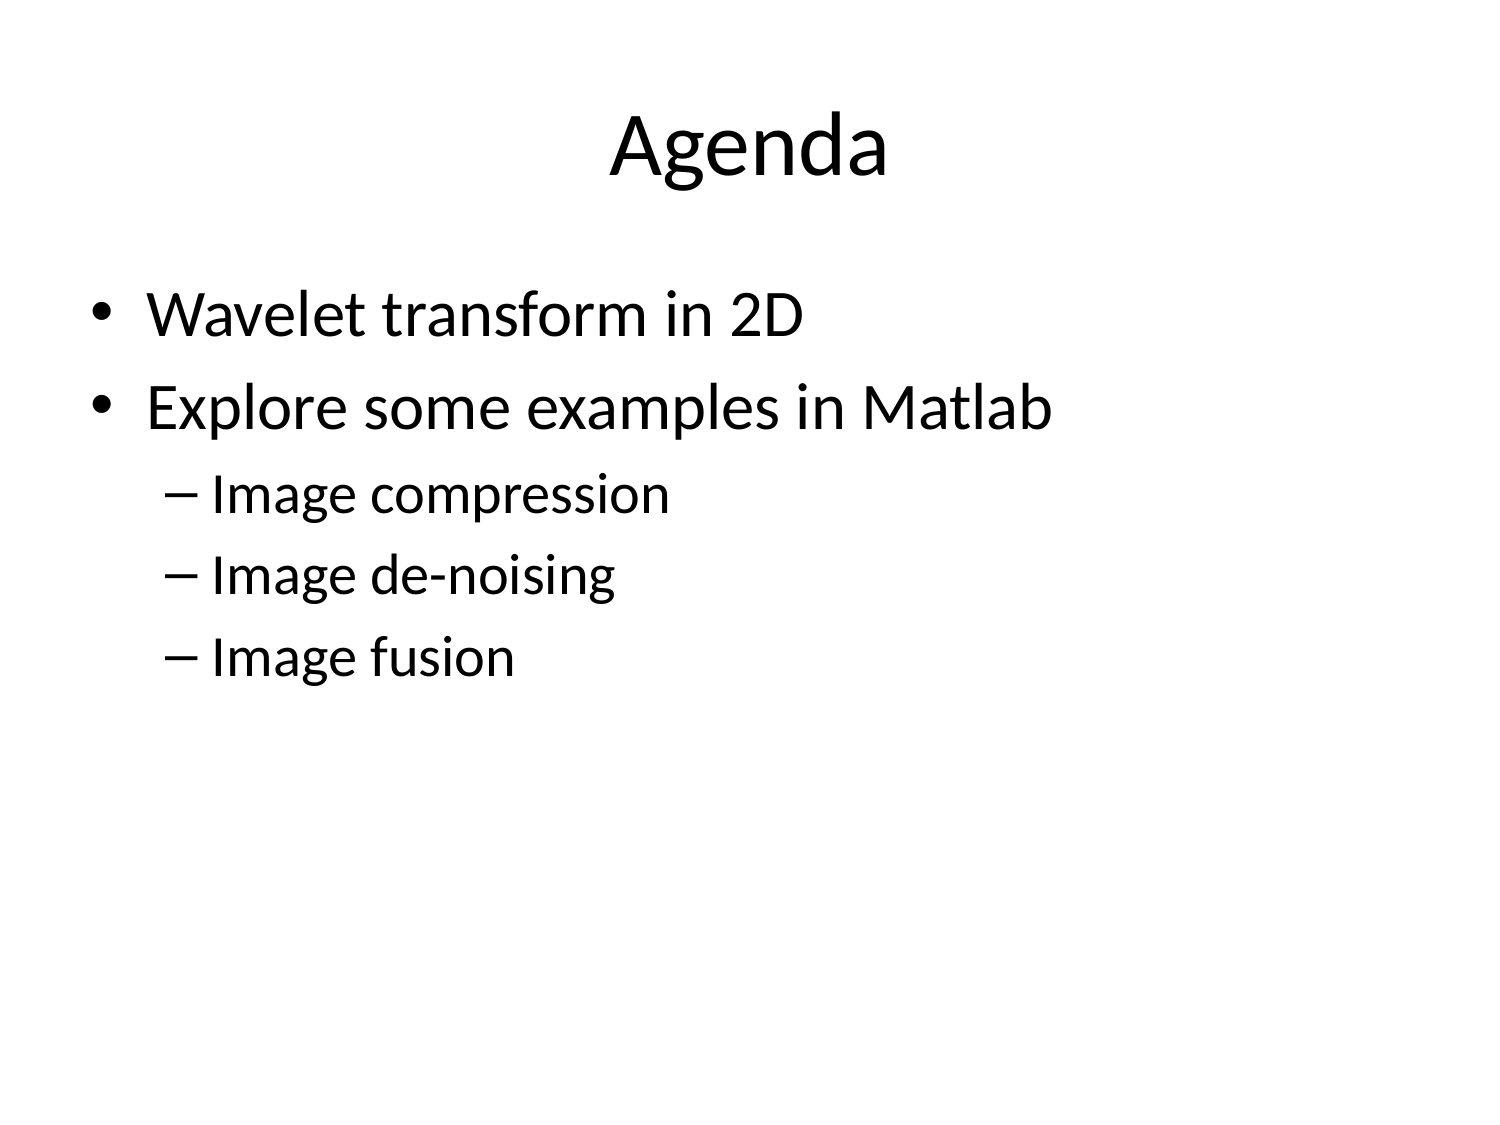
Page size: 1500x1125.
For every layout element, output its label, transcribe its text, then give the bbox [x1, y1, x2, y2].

list Wavelet transform in 2D Explore some examples in Matlab Image compression Image de-noising Image fusion [75, 262, 1425, 1005]
title Agenda [75, 45, 1425, 233]
